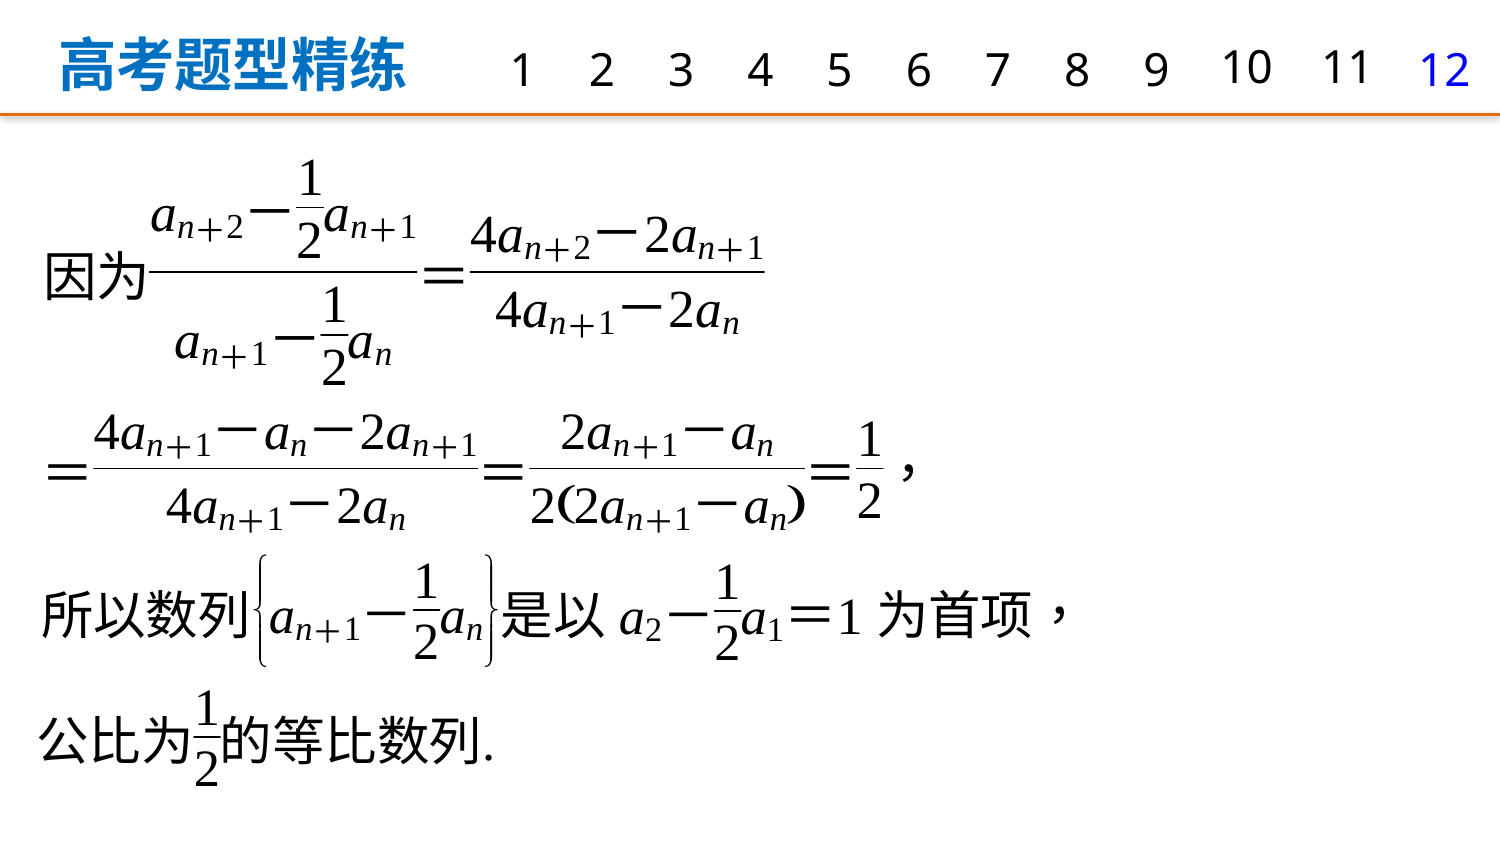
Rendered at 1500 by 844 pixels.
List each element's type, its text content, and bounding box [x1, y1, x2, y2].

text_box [36, 677, 1420, 844]
text_box 2 [567, 36, 637, 106]
text_box 高考题型精练 [43, 20, 423, 105]
text_box 4 [725, 36, 796, 106]
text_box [40, 394, 1438, 601]
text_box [41, 550, 1399, 676]
text_box 6 [884, 36, 954, 106]
text_box 7 [963, 36, 1033, 106]
text_box 9 [1121, 36, 1192, 106]
text_box 3 [646, 36, 716, 106]
text_box 12 [1402, 36, 1486, 106]
text_box 10 [1201, 36, 1293, 101]
text_box 1 [488, 36, 558, 106]
text_box 5 [804, 36, 875, 106]
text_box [43, 148, 1454, 439]
text_box 11 [1301, 36, 1394, 101]
text_box 8 [1042, 36, 1113, 106]
